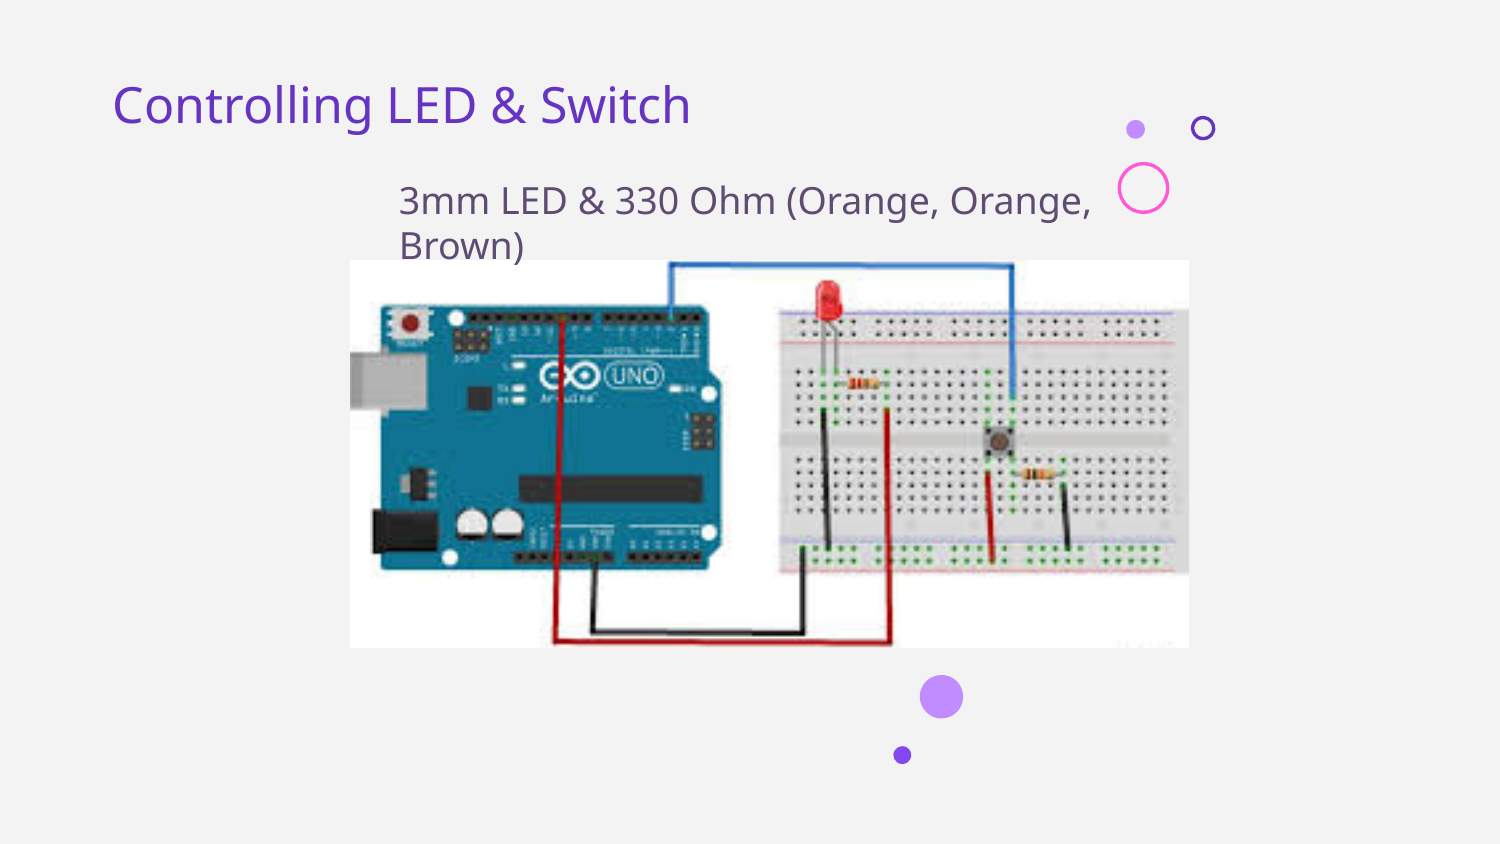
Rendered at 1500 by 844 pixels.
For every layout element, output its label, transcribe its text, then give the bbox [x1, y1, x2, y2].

text_box [893, 746, 912, 764]
text_box [919, 675, 964, 719]
text_box 3mm LED & 330 Ohm (Orange, Orange, Brown) [384, 169, 1160, 259]
text_box [1126, 119, 1145, 139]
title Controlling LED & Switch [97, 58, 1319, 166]
picture [349, 260, 1190, 648]
